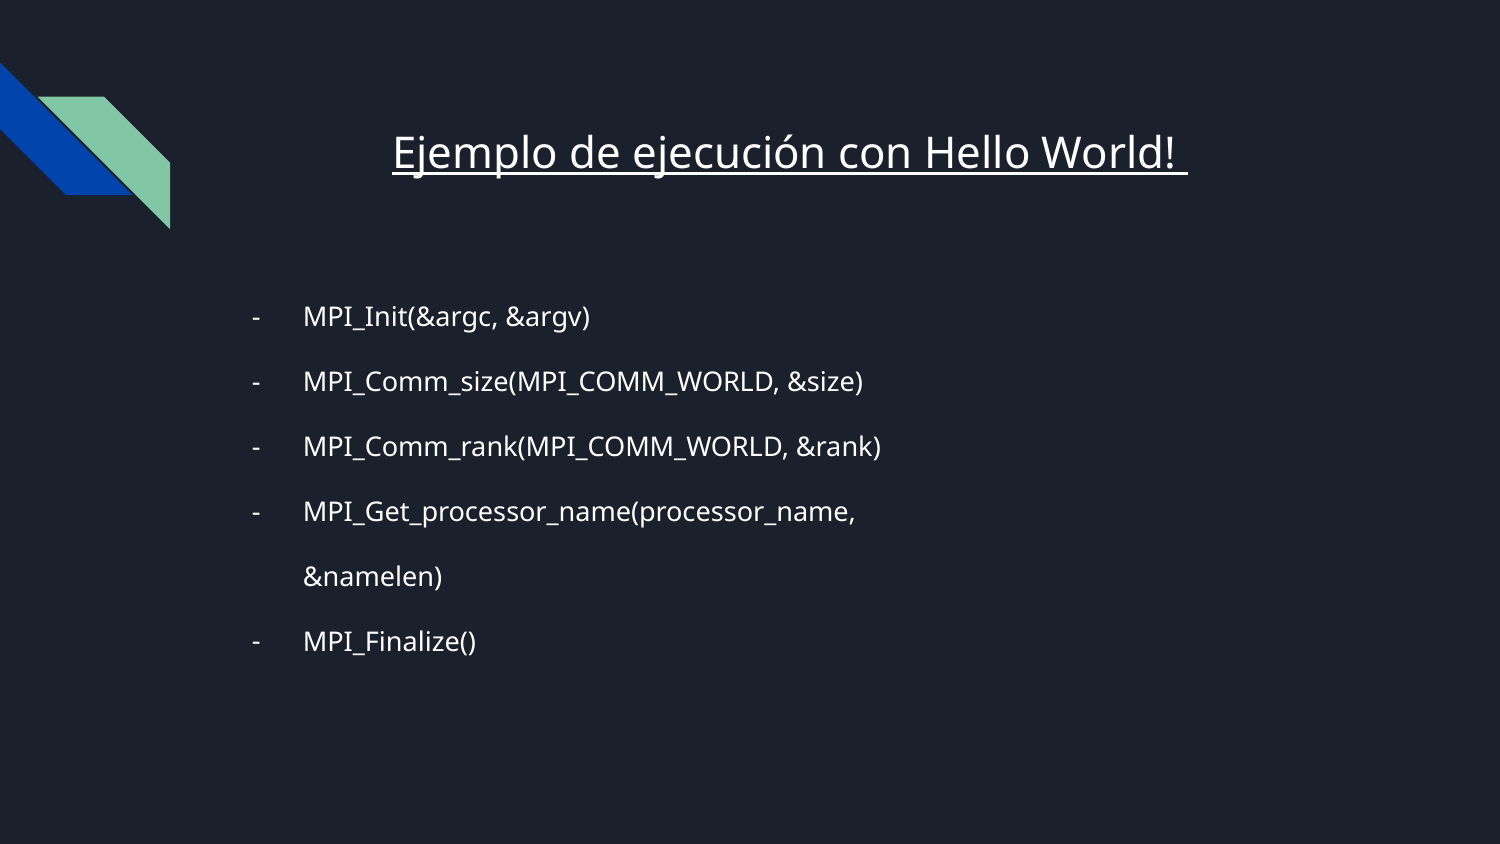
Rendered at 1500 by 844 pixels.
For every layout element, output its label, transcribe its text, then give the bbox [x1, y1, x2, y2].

text_box MPI_Init(&argc, &argv) MPI_Comm_size(MPI_COMM_WORLD, &size) MPI_Comm_rank(MPI_COMM_WORLD, &rank) MPI_Get_processor_name(processor_name, &namelen) MPI_Finalize() [212, 251, 1010, 672]
title Ejemplo de ejecución con Hello World! [212, 102, 1368, 252]
